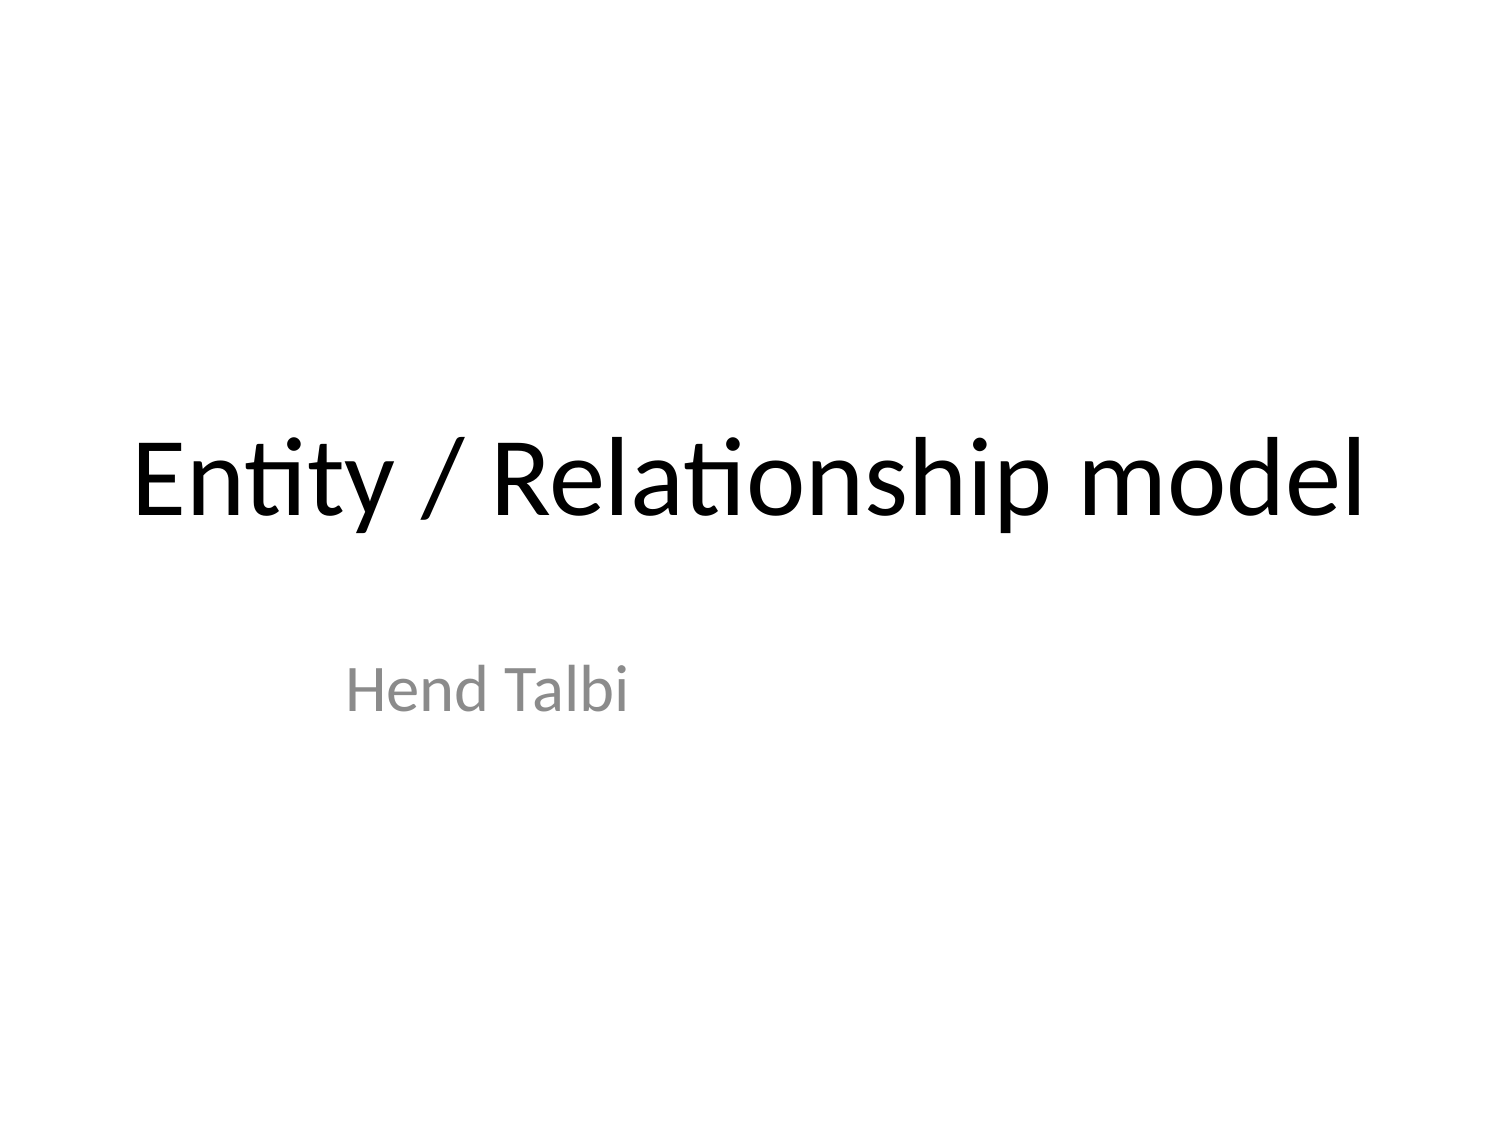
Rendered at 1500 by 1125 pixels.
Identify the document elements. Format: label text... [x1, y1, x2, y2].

title Entity / Relationship model [112, 349, 1388, 591]
subtitle Hend Talbi [225, 637, 750, 835]
